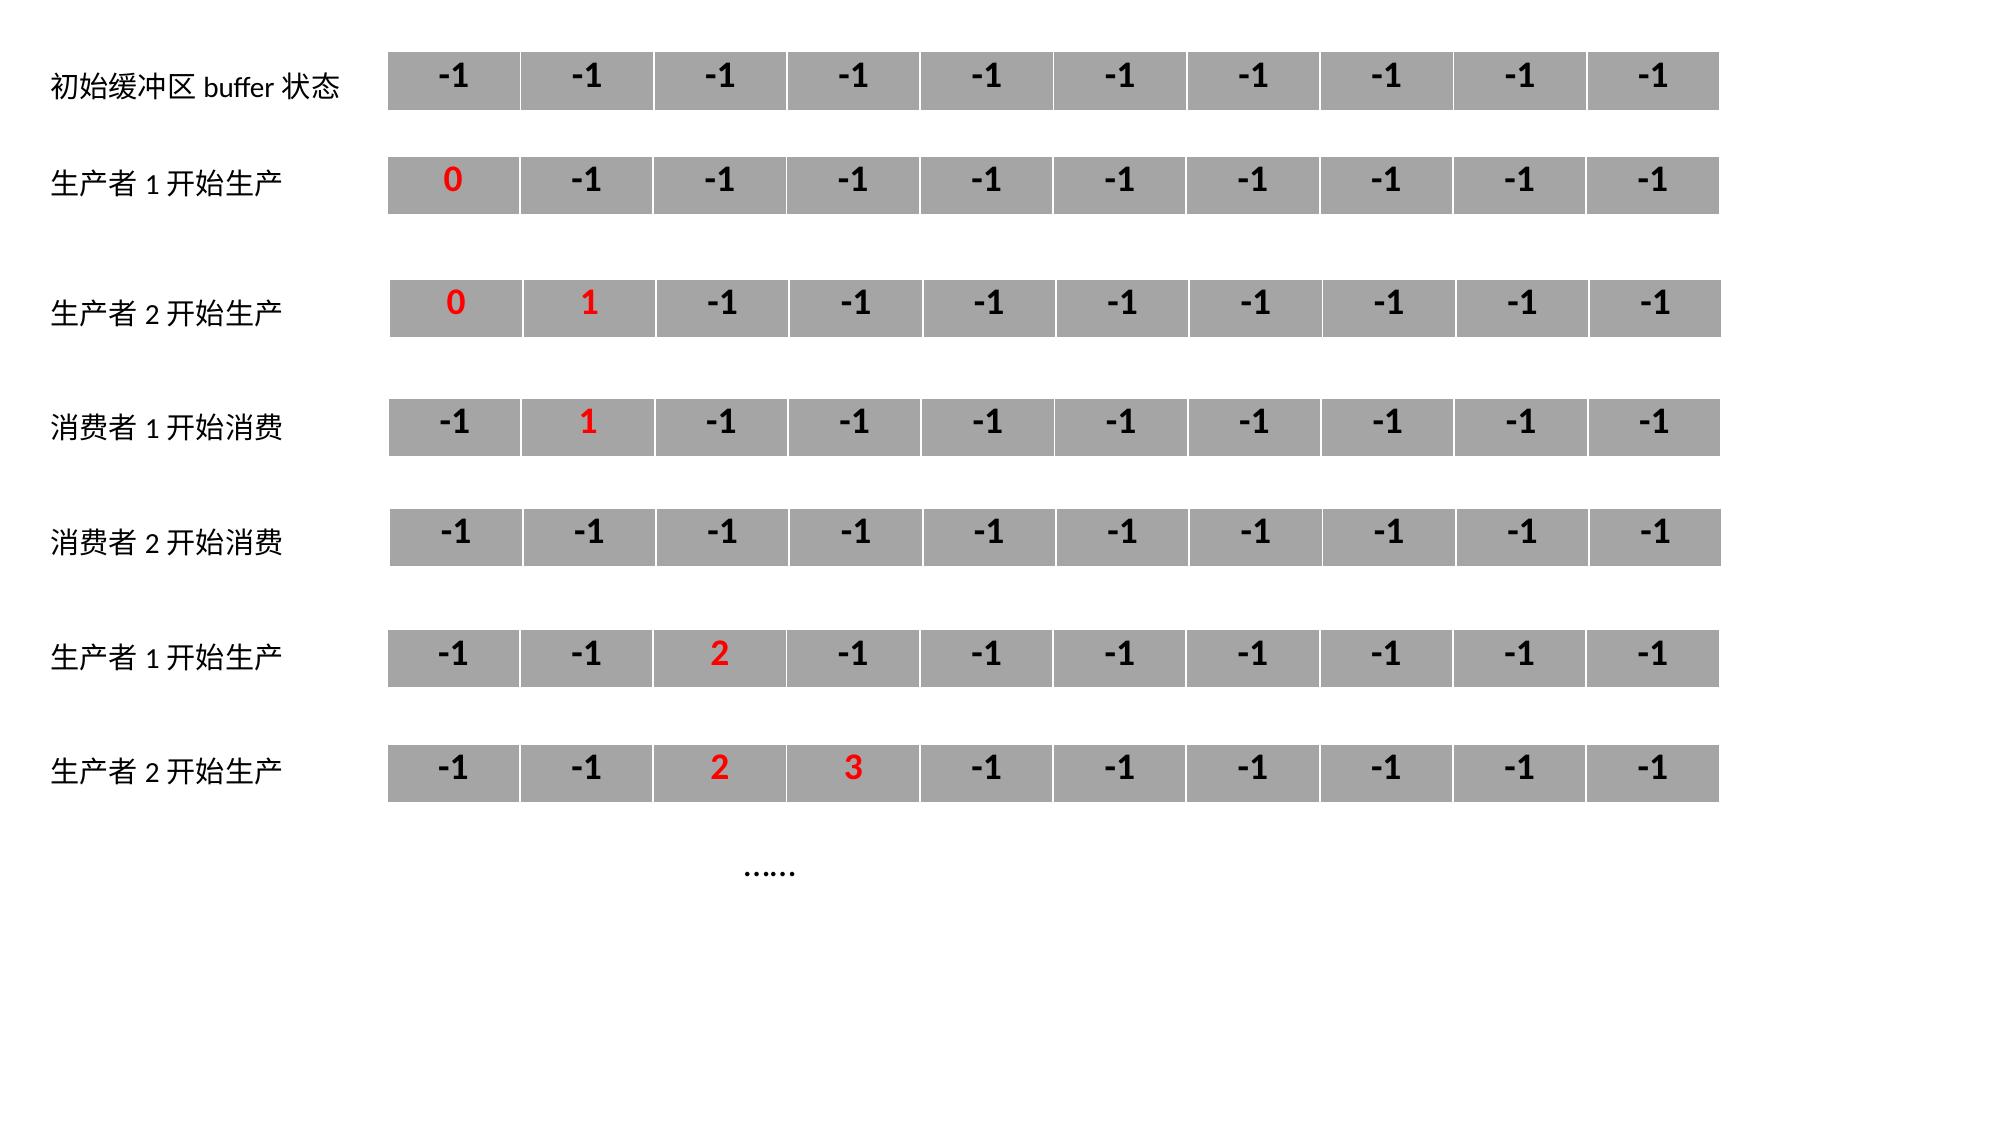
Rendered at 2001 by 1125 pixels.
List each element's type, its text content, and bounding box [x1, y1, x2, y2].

table_header -1 [1054, 52, 1186, 110]
table_header -1 [1321, 630, 1452, 687]
table_header -1 [1054, 630, 1185, 687]
table_header 1 [524, 280, 655, 337]
text_box 生产者2开始生产 [35, 287, 380, 338]
table_header -1 [921, 157, 1052, 214]
table_header -1 [654, 157, 786, 214]
table_header -1 [1054, 157, 1185, 214]
table_header -1 [1321, 745, 1452, 802]
table_header 2 [654, 745, 786, 802]
table_header -1 [1055, 399, 1187, 456]
table_header -1 [1590, 280, 1721, 337]
text_box 生产者1开始生产 [35, 157, 380, 208]
table_header -1 [1323, 509, 1455, 566]
table_header -1 [655, 52, 786, 110]
table_header -1 [921, 745, 1052, 802]
table_header -1 [1590, 509, 1721, 566]
table_header -1 [1054, 745, 1185, 802]
table_header -1 [1057, 280, 1188, 337]
text_box 消费者2开始消费 [35, 516, 380, 567]
table_header -1 [924, 280, 1055, 337]
table_header -1 [657, 509, 788, 566]
table_header -1 [521, 157, 652, 214]
table_header -1 [1187, 630, 1319, 687]
table_header -1 [921, 52, 1053, 110]
text_box …… [729, 832, 2000, 892]
table_header 2 [654, 630, 786, 687]
table_header -1 [1322, 399, 1453, 456]
table_header -1 [1454, 157, 1585, 214]
table_header -1 [389, 399, 520, 456]
table_header -1 [790, 280, 922, 337]
table_header -1 [1187, 745, 1319, 802]
table_header -1 [1190, 280, 1322, 337]
table_header -1 [1454, 630, 1585, 687]
table_header -1 [388, 630, 519, 687]
table_header -1 [787, 630, 919, 687]
table_header 0 [390, 280, 522, 337]
table_header -1 [1189, 399, 1320, 456]
table_header -1 [521, 630, 652, 687]
text_box 生产者1开始生产 [35, 631, 380, 682]
table_header -1 [1057, 509, 1188, 566]
table_header -1 [1588, 52, 1719, 110]
table_header -1 [1589, 399, 1720, 456]
table_header -1 [924, 509, 1055, 566]
table_header -1 [790, 509, 922, 566]
table_header -1 [788, 52, 919, 110]
table_header -1 [789, 399, 920, 456]
table_header -1 [921, 630, 1052, 687]
table_header -1 [656, 399, 787, 456]
table_header -1 [390, 509, 522, 566]
table_header -1 [1455, 399, 1587, 456]
table_header -1 [1587, 745, 1719, 802]
table_header 1 [522, 399, 654, 456]
table_header -1 [521, 745, 652, 802]
table_header -1 [1323, 280, 1455, 337]
table_header -1 [1321, 157, 1452, 214]
table_header -1 [657, 280, 788, 337]
table_header -1 [1587, 630, 1719, 687]
text_box 消费者1开始消费 [35, 402, 380, 452]
table_header -1 [1321, 52, 1453, 110]
table_header -1 [1188, 52, 1319, 110]
table_header -1 [1457, 509, 1588, 566]
table_header -1 [1187, 157, 1319, 214]
table_header 0 [388, 157, 519, 214]
table_header -1 [1190, 509, 1322, 566]
table_header -1 [1454, 745, 1585, 802]
table_header -1 [524, 509, 655, 566]
text_box 生产者2开始生产 [35, 746, 380, 796]
table_header -1 [1454, 52, 1586, 110]
table_header -1 [388, 52, 520, 110]
table_header -1 [521, 52, 653, 110]
table_header -1 [1457, 280, 1588, 337]
table_header -1 [922, 399, 1054, 456]
table_header -1 [1587, 157, 1719, 214]
table_header -1 [388, 745, 519, 802]
table_header 3 [787, 745, 919, 802]
text_box 初始缓冲区buffer状态 [35, 60, 380, 111]
table_header -1 [787, 157, 919, 214]
